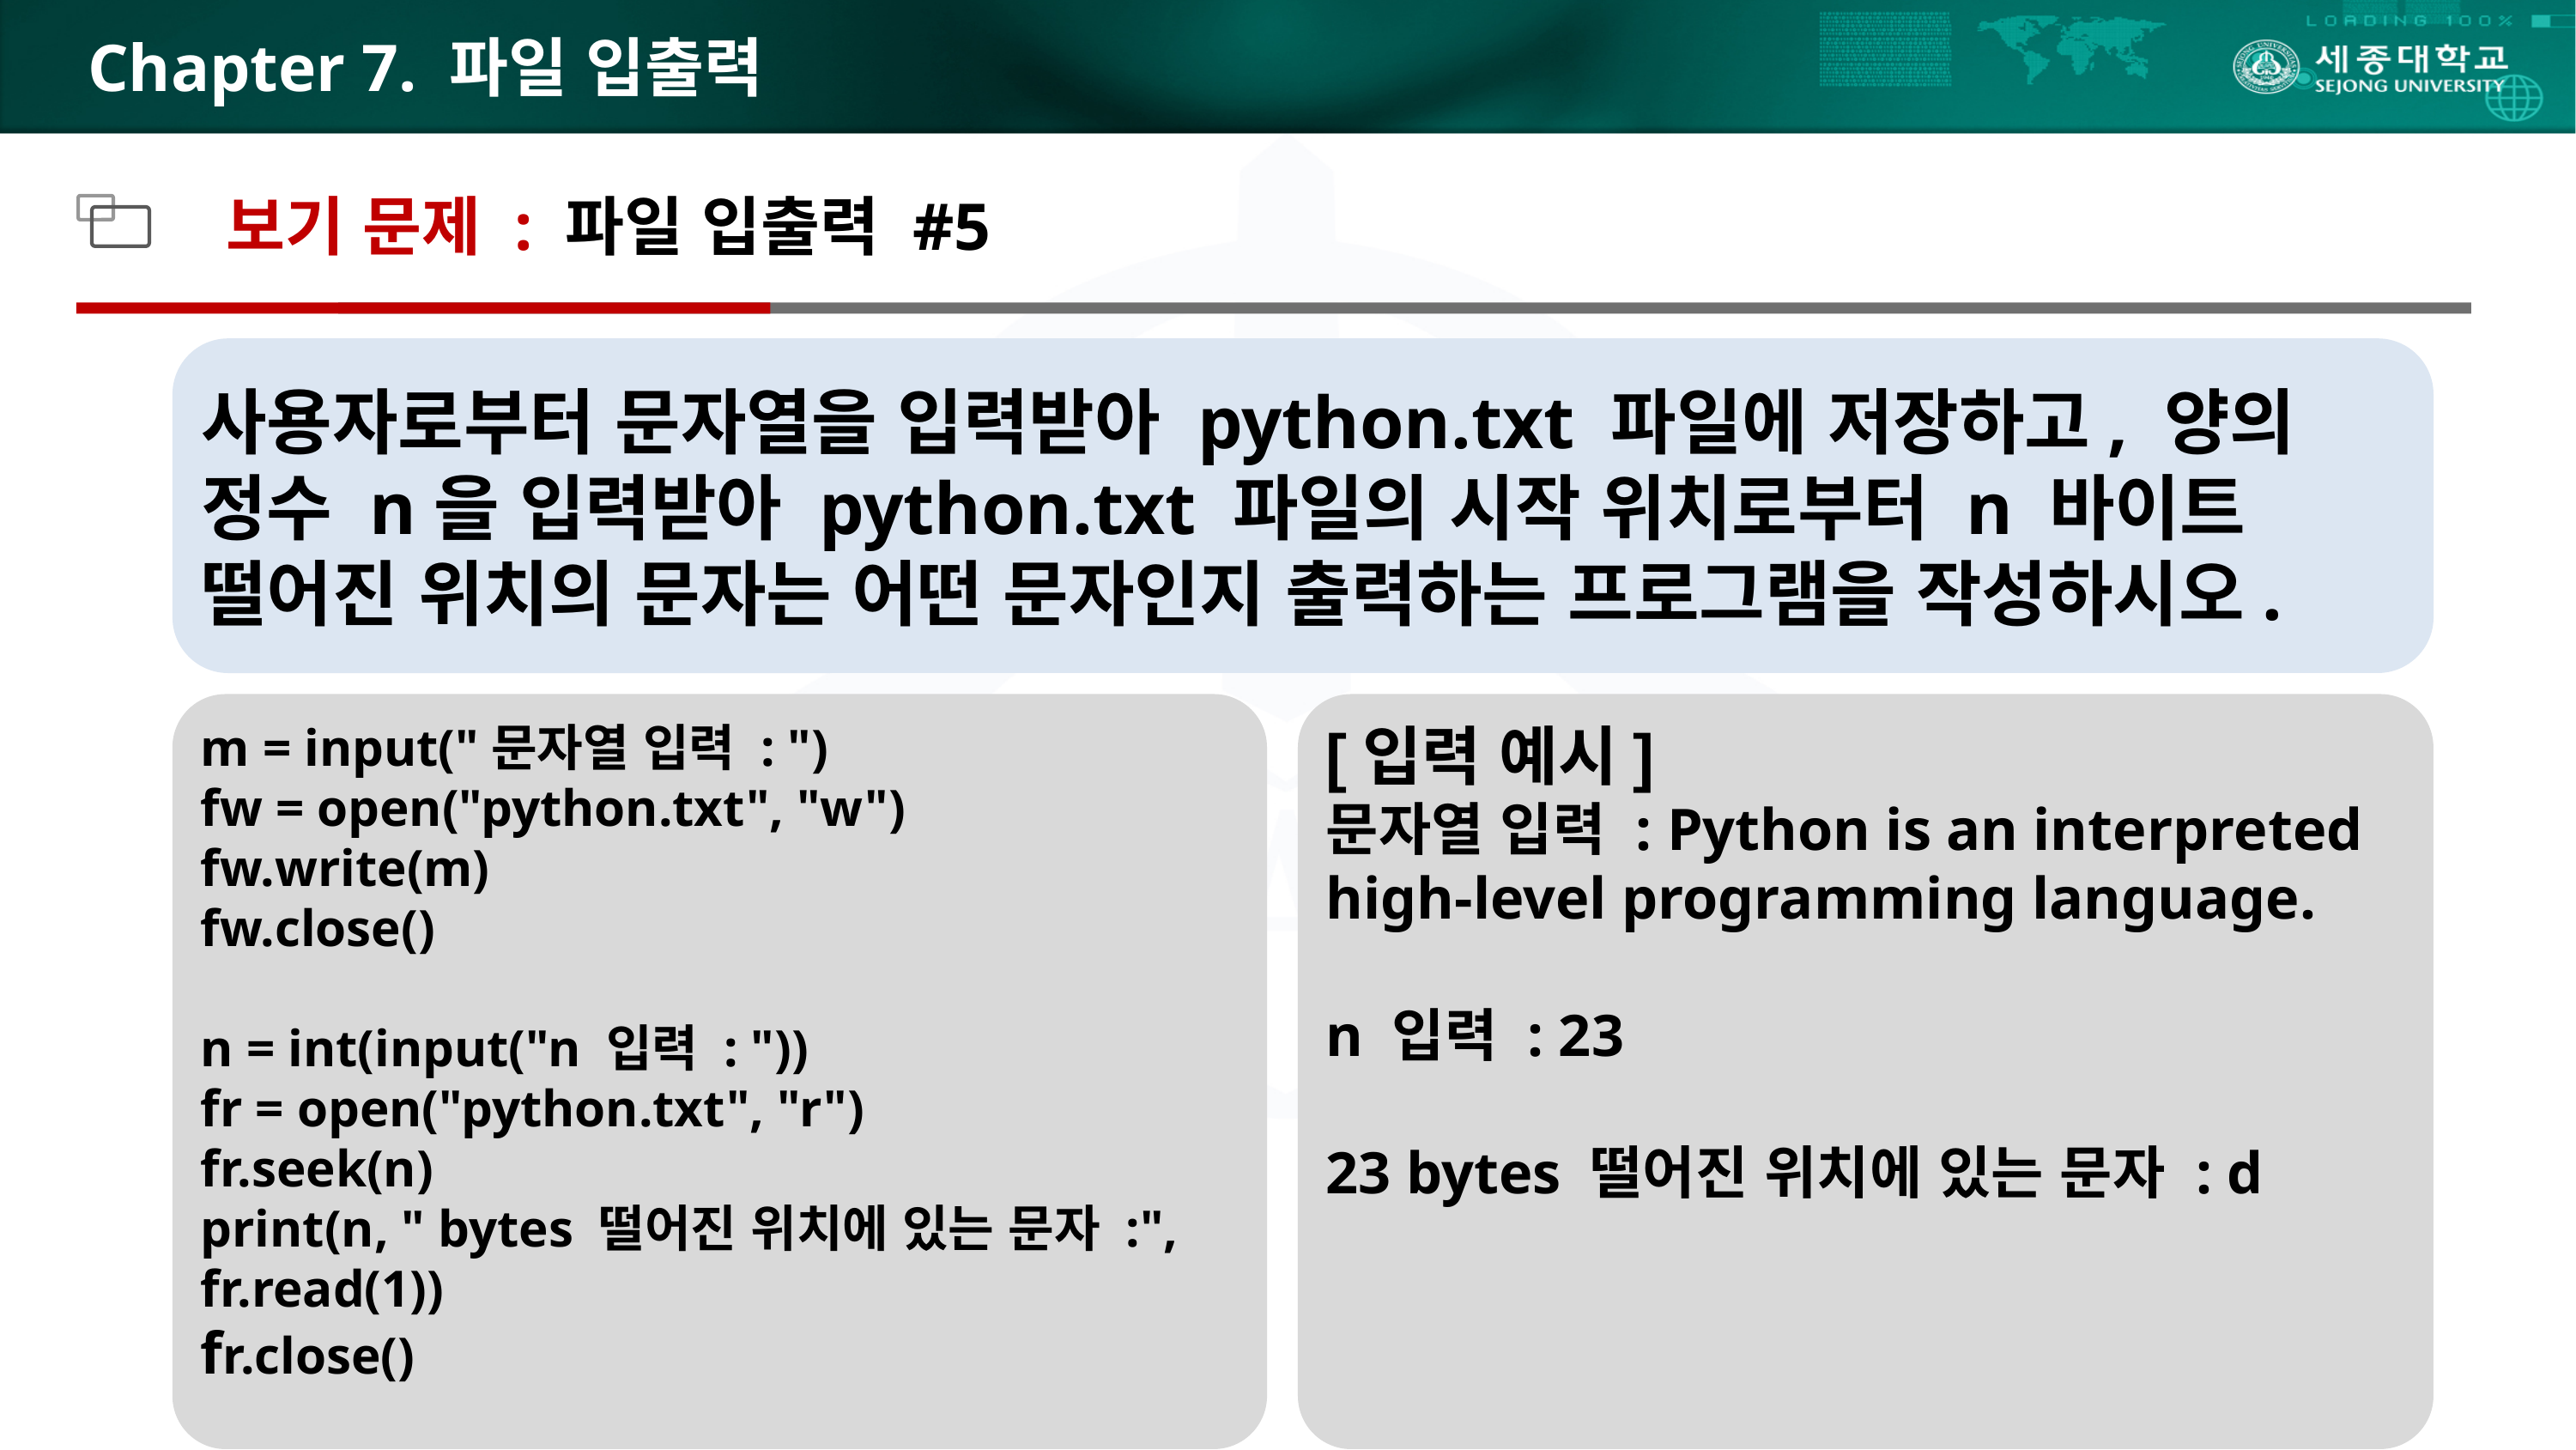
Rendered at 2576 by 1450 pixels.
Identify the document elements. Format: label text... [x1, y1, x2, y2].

text_box 사용자로부터 문자열을 입력받아 python.txt 파일에 저장하고, 양의 정수 n을 입력받아 python.txt 파일의 시작 위치로부터 n 바이트 떨어진 위치의 문자는 어떤 문자인지 출력하는 프로그램을 작성하시오. [170, 337, 2436, 676]
picture [0, 0, 2576, 1449]
text_box m = input("문자열 입력 : ") fw = open("python.txt", "w") fw.write(m) fw.close() n = int(input("n 입력 : ")) fr = open("python.txt", "r") fr.seek(n) print(n, " bytes 떨어진 위치에 있는 문자 :", fr.read(1)) fr.close() [170, 692, 1270, 1449]
list 보기 문제 : 파일 입출력 #5 [203, 166, 2471, 283]
text_box [입력 예시] 문자열 입력 : Python is an interpreted high-level programming language. n 입력 : 23 23 bytes 떨어진 위치에 있는 문자 : d [1295, 692, 2436, 1449]
title Chapter 7. 파일 입출력 [64, 0, 2221, 131]
